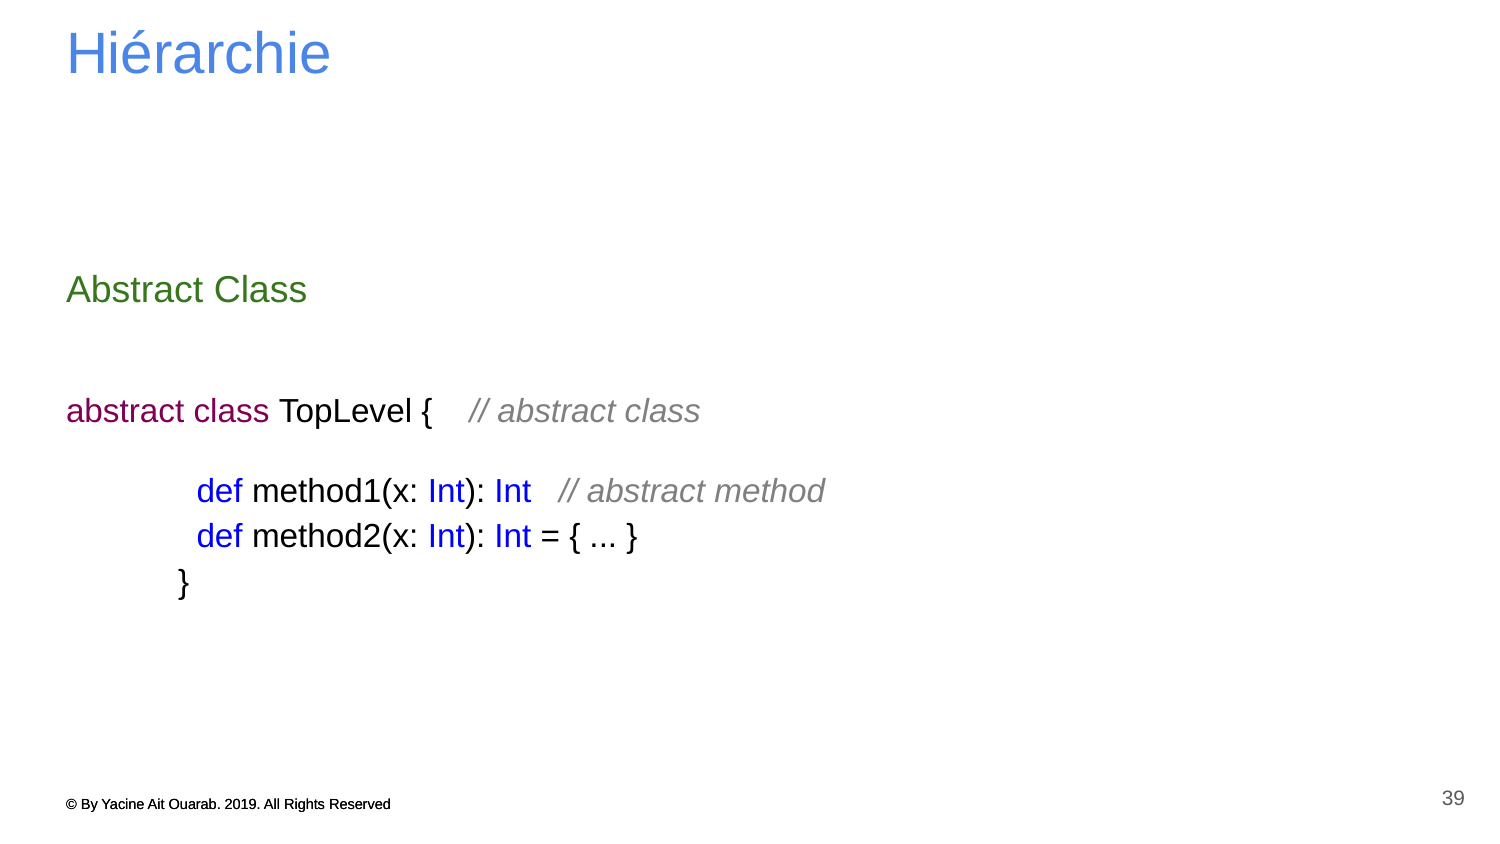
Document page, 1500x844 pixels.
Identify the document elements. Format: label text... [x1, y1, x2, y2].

list Abstract Class abstract class TopLevel { // abstract class def method1(x: Int): Int // abstract method def method2(x: Int): Int = { ... } } [51, 93, 1449, 765]
title Hiérarchie [51, 0, 1449, 93]
slide_number 39 [1389, 764, 1480, 830]
